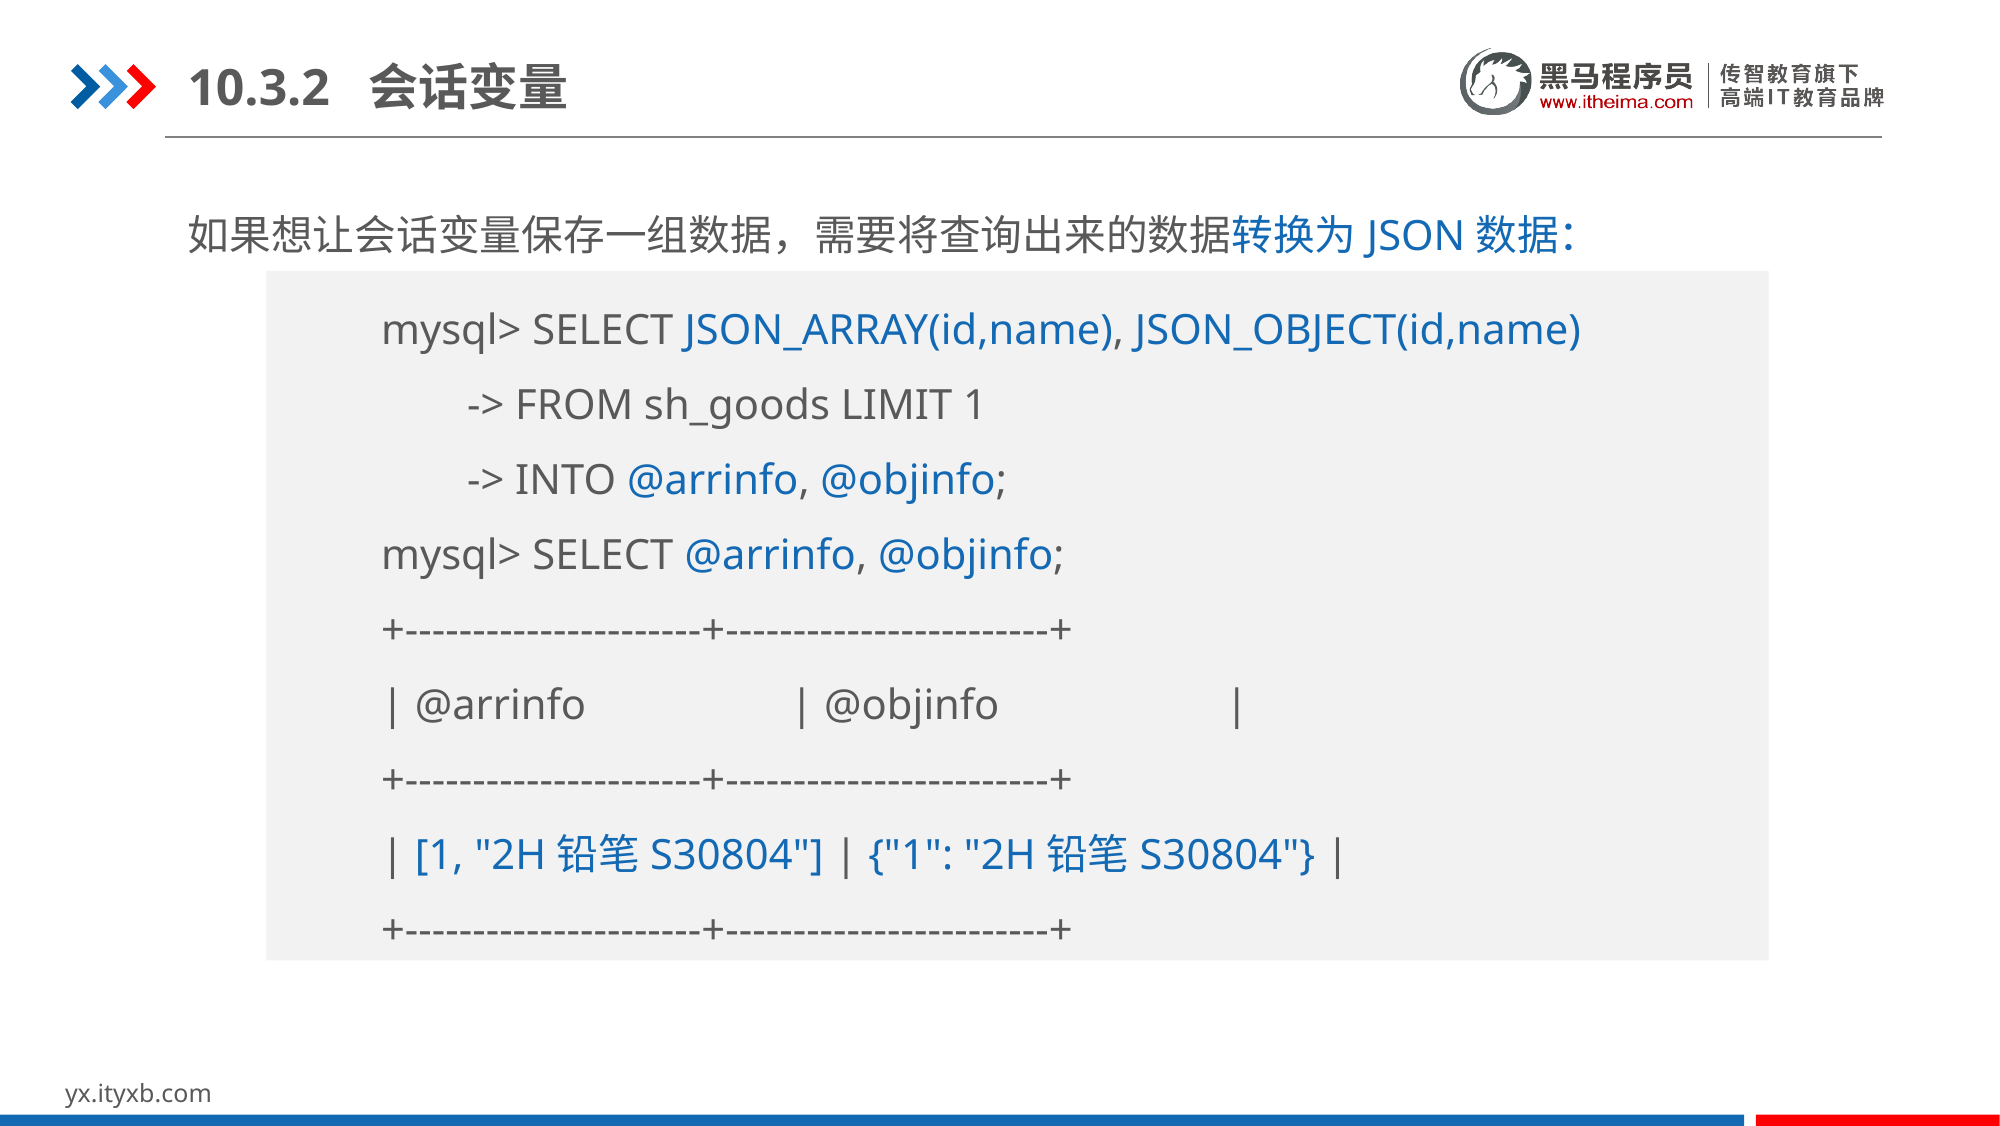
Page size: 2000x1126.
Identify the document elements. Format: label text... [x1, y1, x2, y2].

picture [1460, 48, 1887, 115]
text_box 10.3.2 会话变量 [187, 43, 1047, 127]
text_box 如果想让会话变量保存一组数据，需要将查询出来的数据转换为JSON数据： [173, 176, 1863, 267]
text_box mysql> SELECT JSON_ARRAY(id,name), JSON_OBJECT(id,name) -> FROM sh_goods LIMIT 1 -> INTO @arrinfo, @objinfo; mysql> SELECT @arrinfo, @objinfo; +----------------------+------------------------+ | @arrinfo | @objinfo | +----------------------+------------------------+ | [1, "2H铅笔S30804"] | {"1": "2H铅笔S30804"} | +----------------------+------------------------+ [266, 270, 1769, 961]
